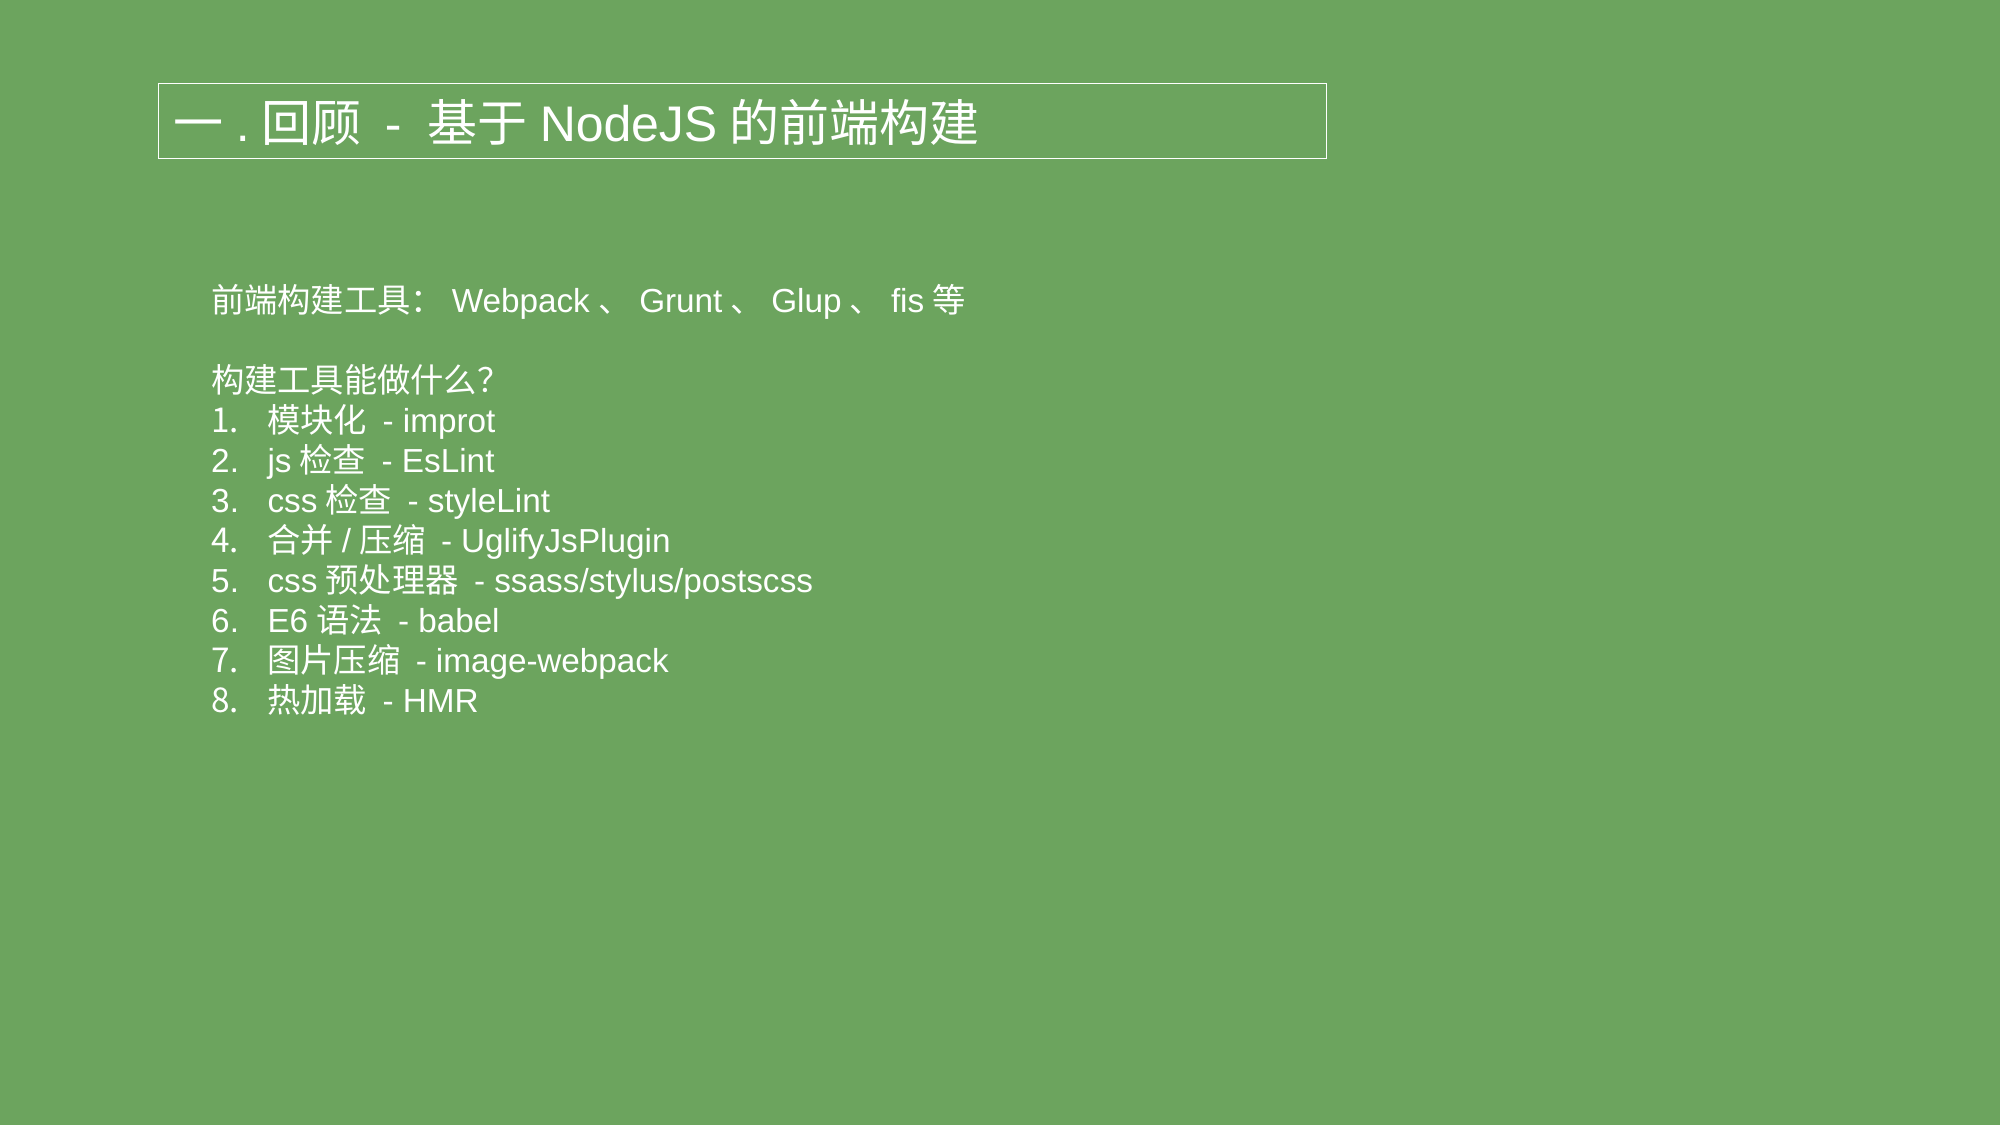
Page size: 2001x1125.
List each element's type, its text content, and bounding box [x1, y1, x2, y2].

text_box 一.回顾 - 基于NodeJS的前端构建 [158, 83, 1327, 159]
text_box 前端构建工具：Webpack、Grunt、Glup、fis等 构建工具能做什么？ 模块化 - improt js检查 - EsLint css检查 - styleLint 合并/压缩 - UglifyJsPlugin css预处理器 - ssass/stylus/postscss E6语法 - babel 图片压缩 - image-webpack 热加载 - HMR [196, 272, 1656, 822]
